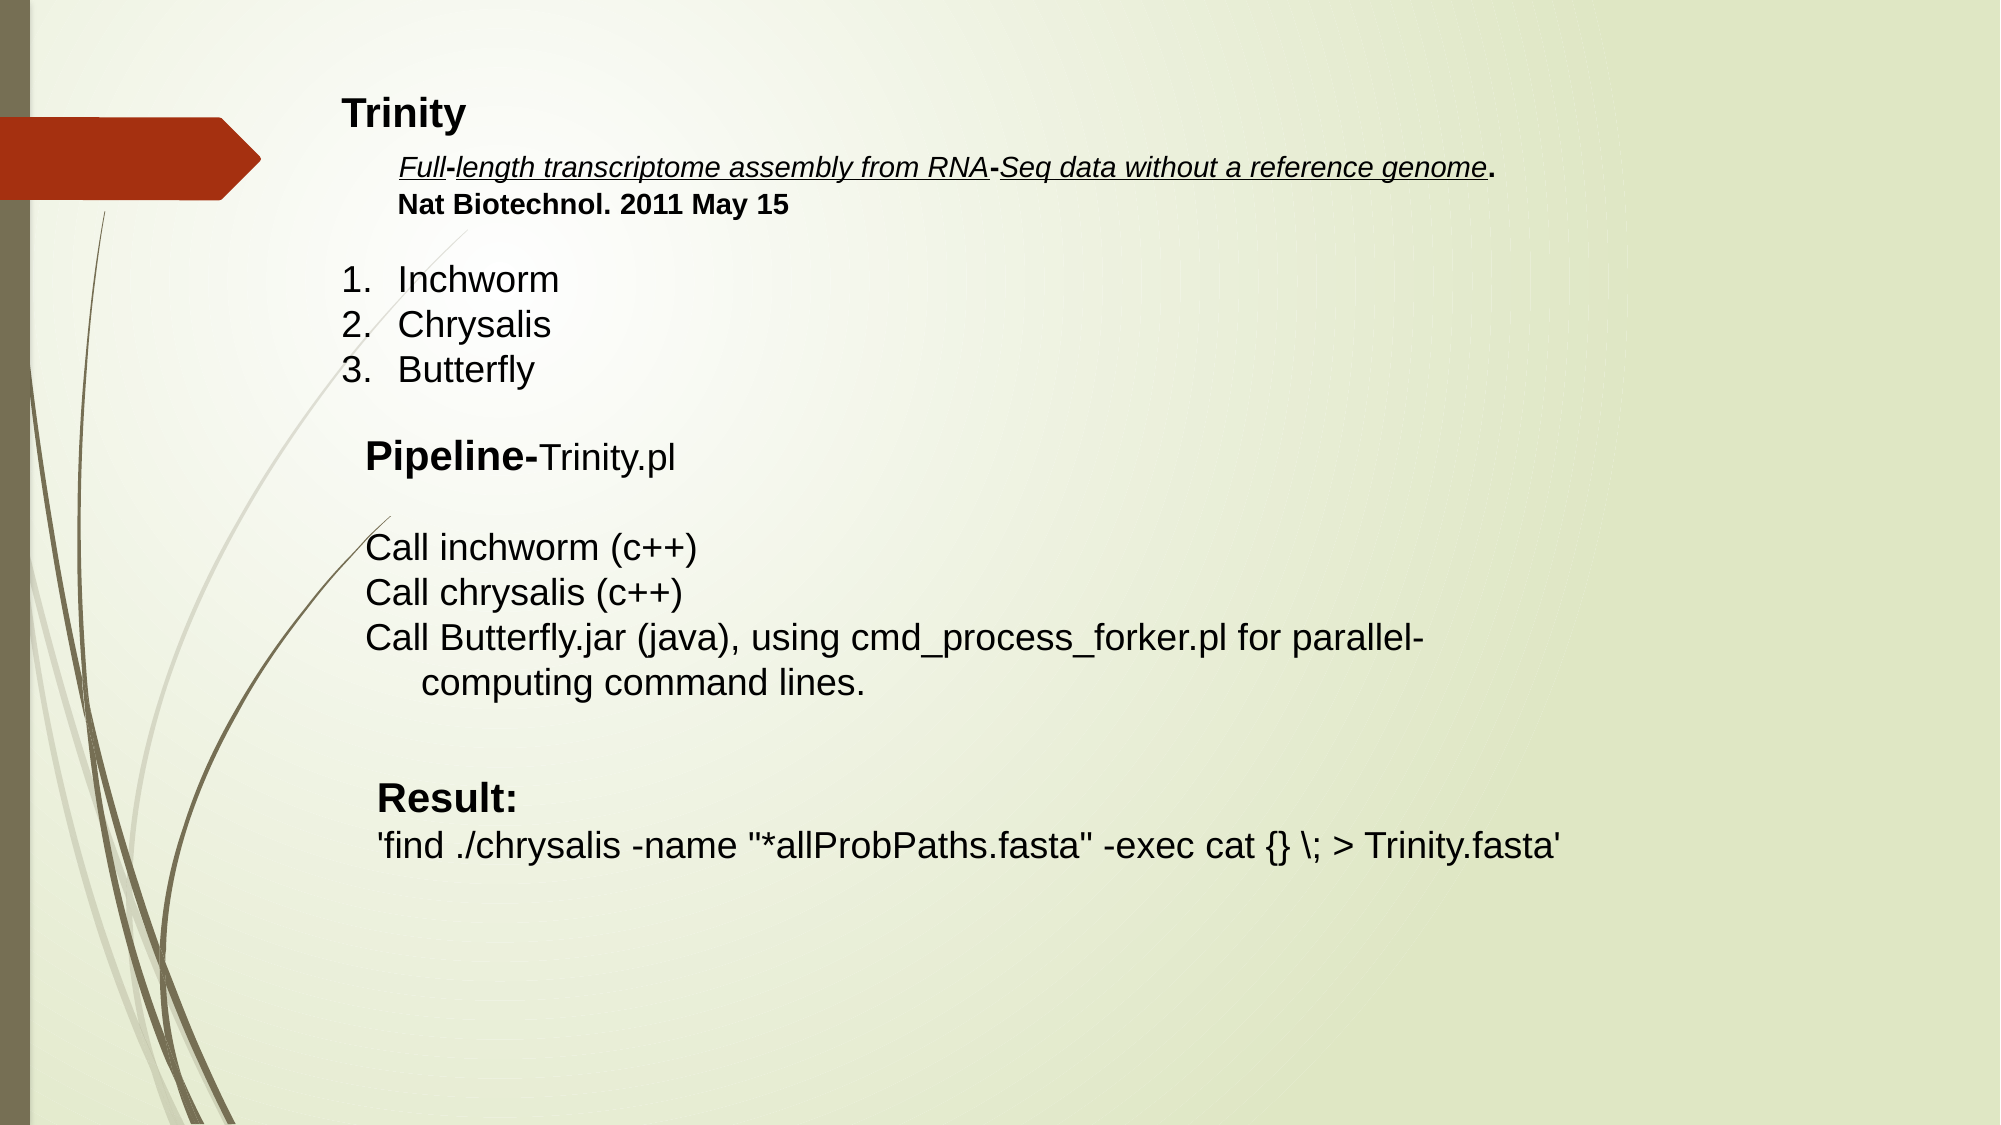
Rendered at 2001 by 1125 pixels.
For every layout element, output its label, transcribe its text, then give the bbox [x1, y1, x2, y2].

text_box Trinity Full-length transcriptome assembly from RNA-Seq data without a reference genome. Nat Biotechnol. 2011 May 15 Inchworm Chrysalis Butterfly [326, 78, 1544, 398]
text_box Result: 'find ./chrysalis -name "*allProbPaths.fasta" -exec cat {} \; > Trinity.fasta' [362, 763, 1579, 874]
text_box Pipeline-Trinity.pl Call inchworm (c++) Call chrysalis (c++) Call Butterfly.jar (java), using cmd_process_forker.pl for parallel-computing command lines. [350, 420, 1567, 756]
